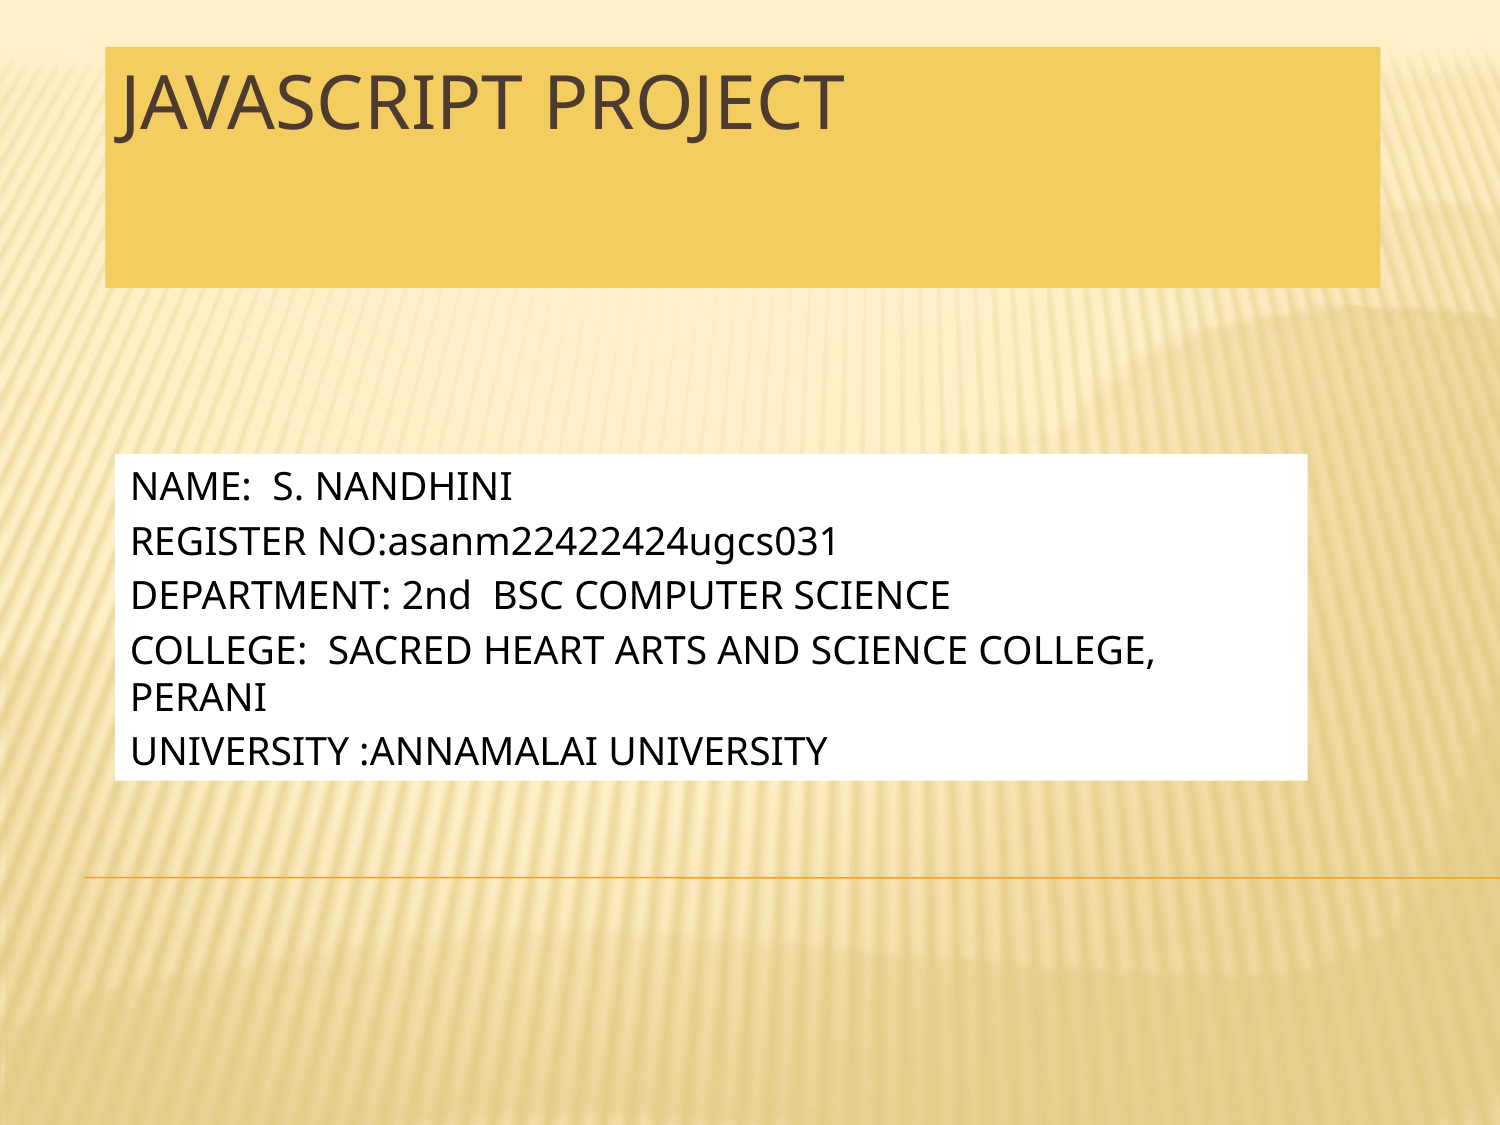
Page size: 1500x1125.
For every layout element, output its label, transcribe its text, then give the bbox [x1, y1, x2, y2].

subtitle NAME: S. NANDHINI REGISTER NO:asanm22422424ugcs031 DEPARTMENT: 2nd BSC COMPUTER SCIENCE COLLEGE: SACRED HEART ARTS AND SCIENCE COLLEGE, PERANI UNIVERSITY :ANNAMALAI UNIVERSITY [115, 453, 1308, 781]
title JAVASCRIPT PROJECT [105, 46, 1381, 288]
